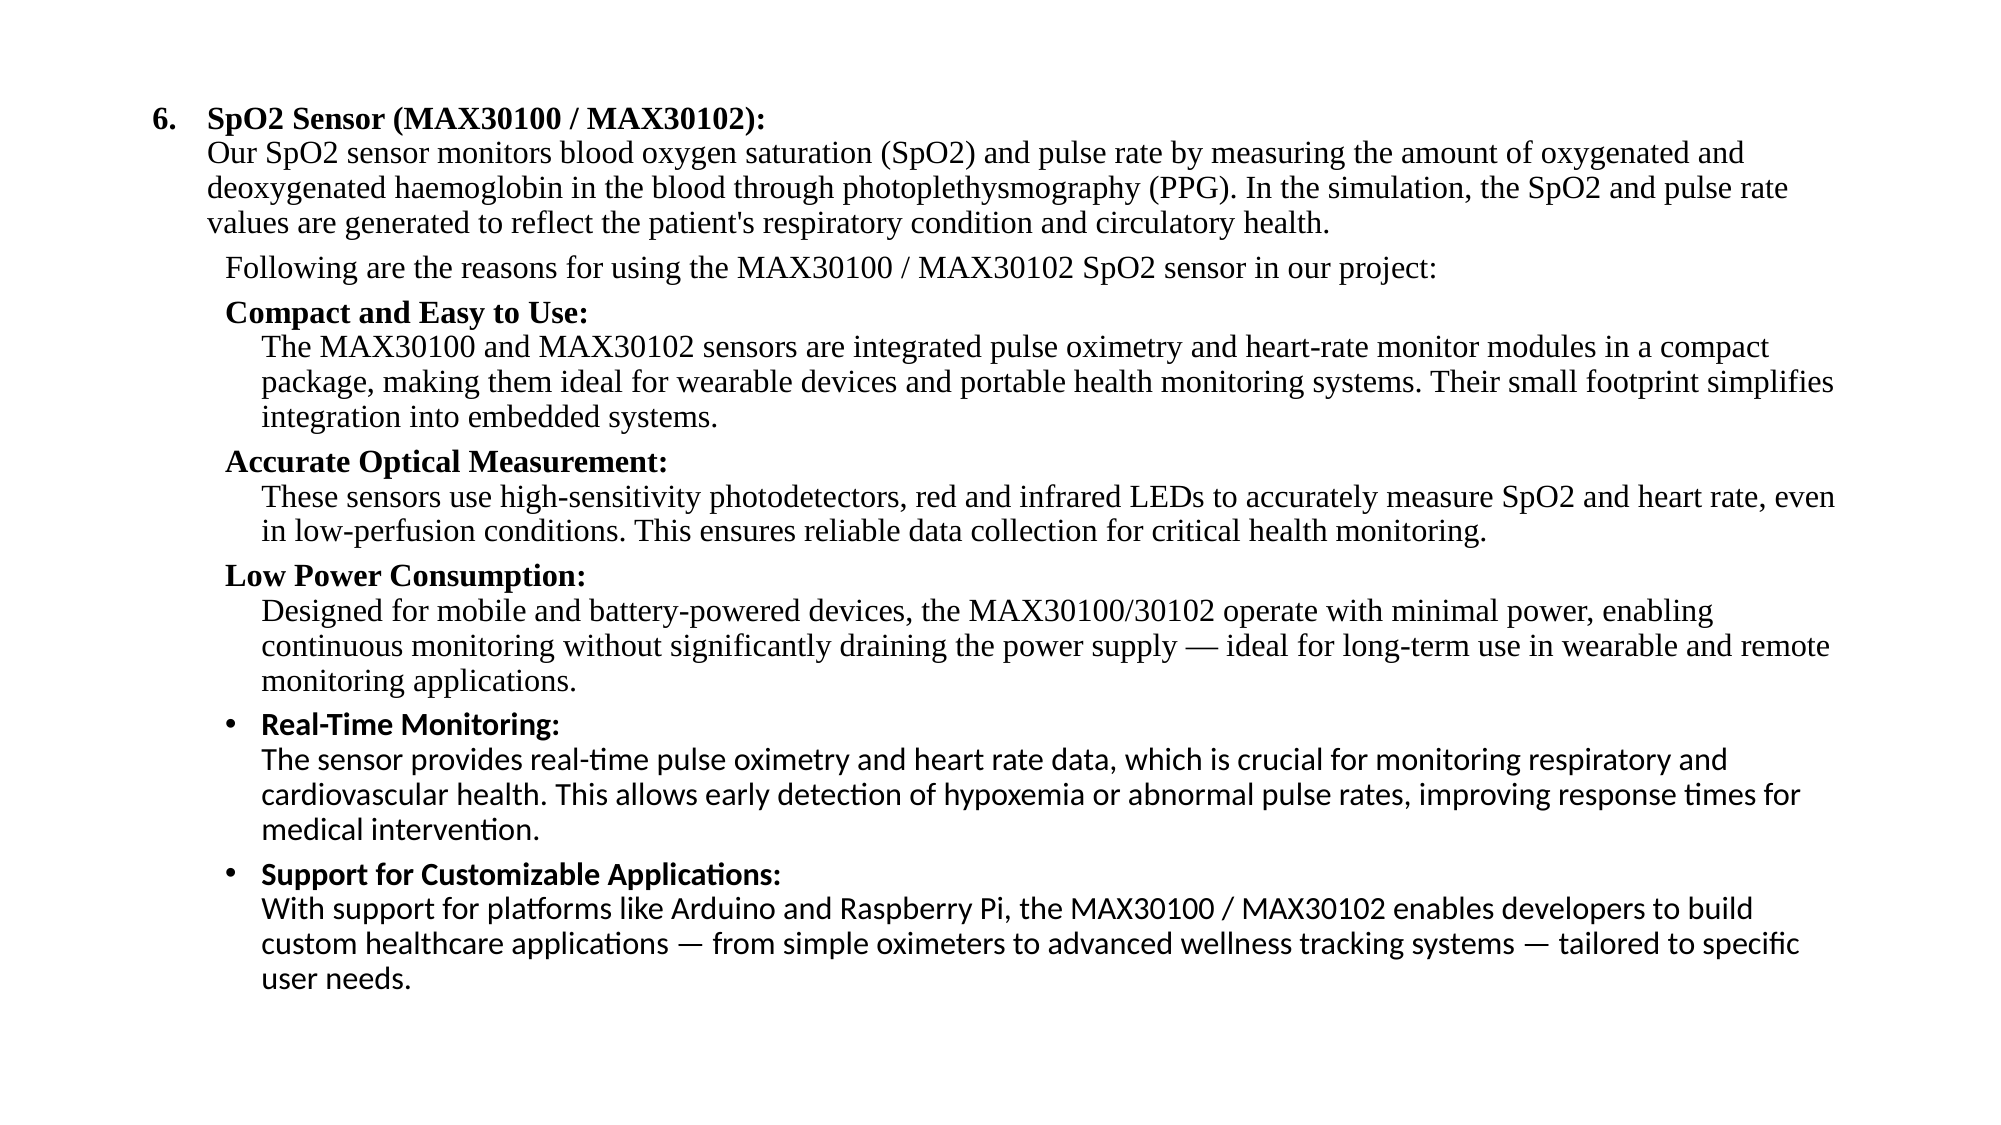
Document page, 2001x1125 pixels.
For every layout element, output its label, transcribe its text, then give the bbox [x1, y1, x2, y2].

list SpO2 Sensor (MAX30100 / MAX30102): Our SpO2 sensor monitors blood oxygen saturation (SpO2) and pulse rate by measuring the amount of oxygenated and deoxygenated haemoglobin in the blood through photoplethysmography (PPG). In the simulation, the SpO2 and pulse rate values are generated to reflect the patient's respiratory condition and circulatory health. Following are the reasons for using the MAX30100 / MAX30102 SpO2 sensor in our project: Compact and Easy to Use: The MAX30100 and MAX30102 sensors are integrated pulse oximetry and heart-rate monitor modules in a compact package, making them ideal for wearable devices and portable health monitoring systems. Their small footprint simplifies integration into embedded systems. Accurate Optical Measurement: These sensors use high-sensitivity photodetectors, red and infrared LEDs to accurately measure SpO2 and heart rate, even in low-perfusion conditions. This ensures reliable data collection for critical health monitoring. Low Power Consumption: Designed for mobile and battery-powered devices, the MAX30100/30102 operate with minimal power, enabling continuous monitoring without significantly draining the power supply — ideal for long-term use in wearable and remote monitoring applications. Real-Time Monitoring: The sensor provides real-time pulse oximetry and heart rate data, which is crucial for monitoring respiratory and cardiovascular health. This allows early detection of hypoxemia or abnormal pulse rates, improving response times for medical intervention. Support for Customizable Applications: With support for platforms like Arduino and Raspberry Pi, the MAX30100 / MAX30102 enables developers to build custom healthcare applications — from simple oximeters to advanced wellness tracking systems — tailored to specific user needs. [137, 93, 1863, 1008]
